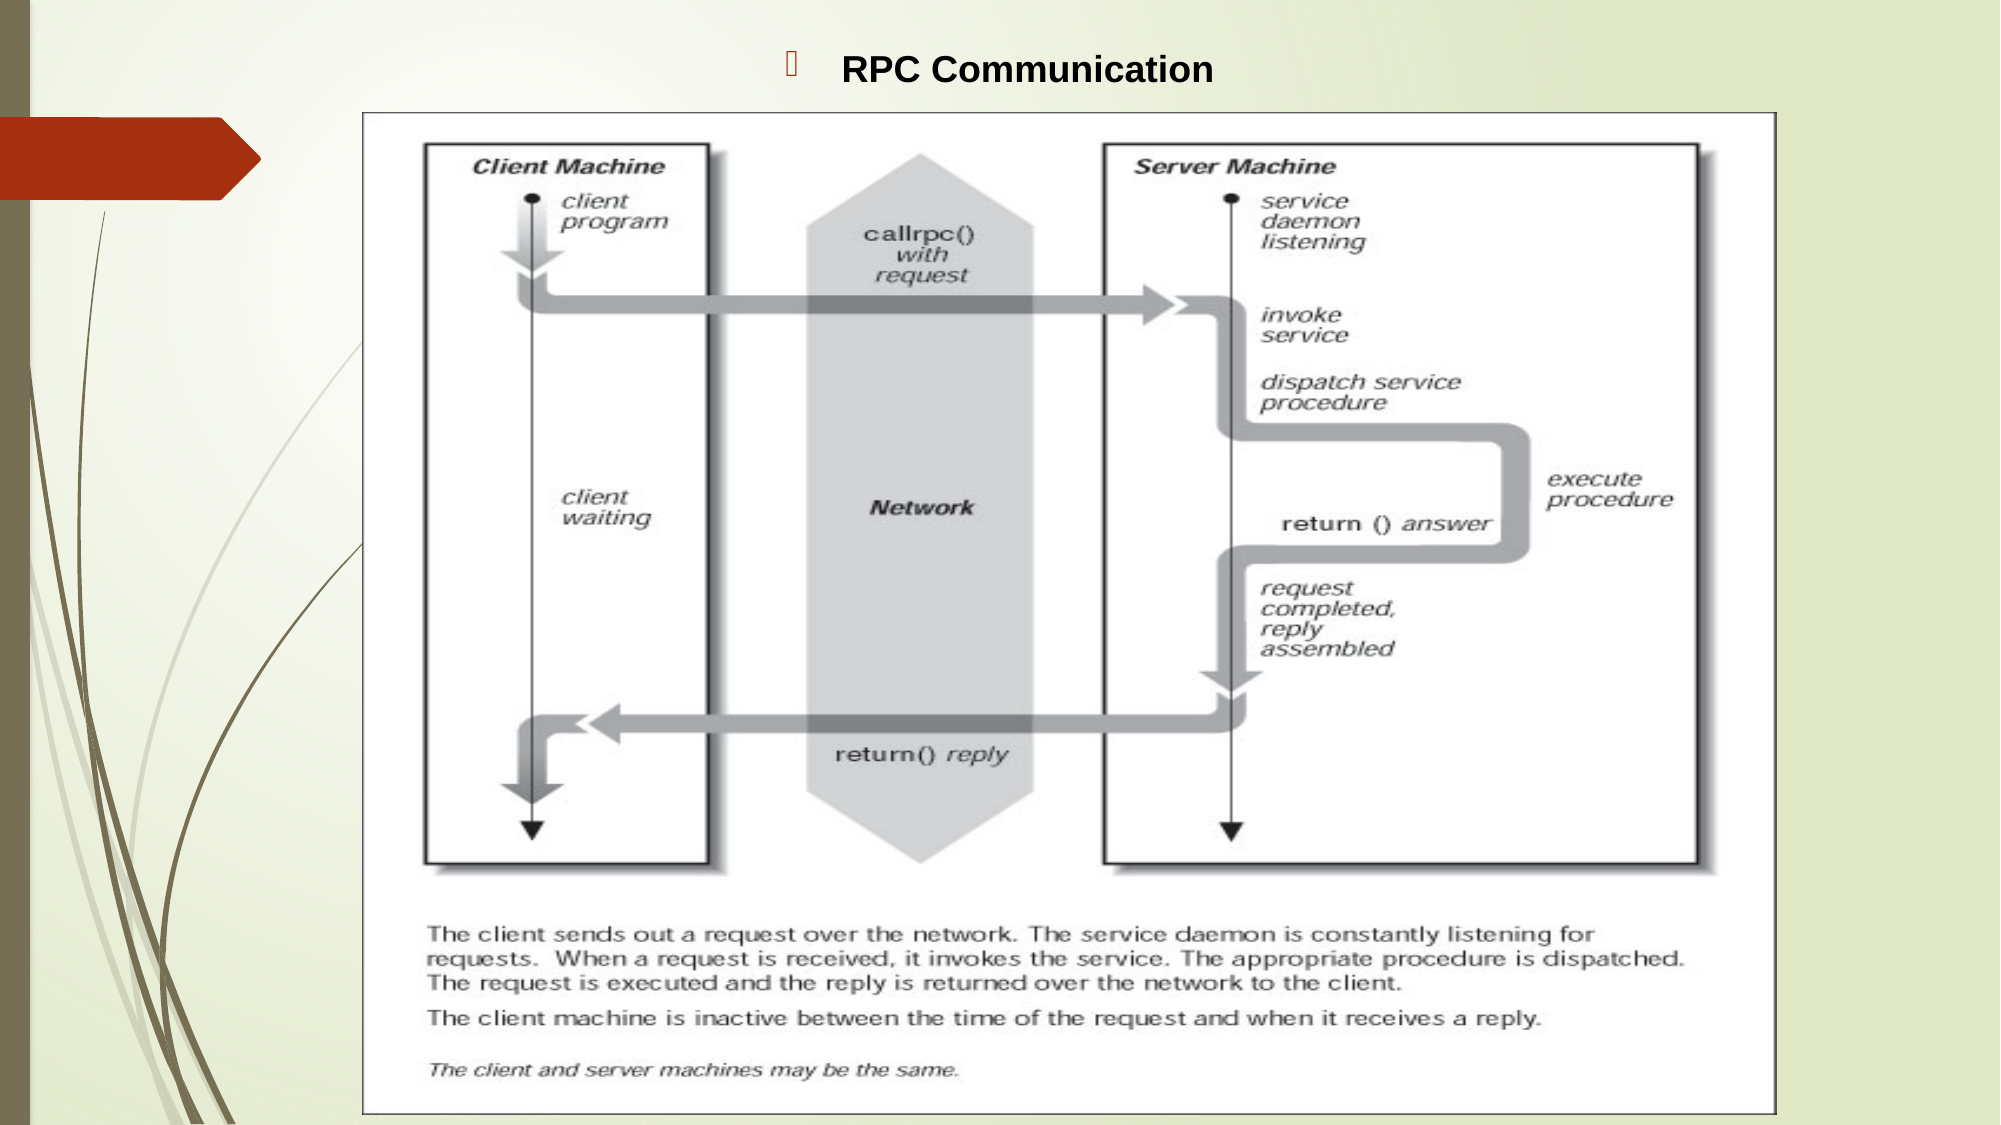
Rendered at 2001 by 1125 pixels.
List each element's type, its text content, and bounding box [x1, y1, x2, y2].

picture [362, 112, 1777, 1115]
list RPC Communication [362, 37, 1638, 112]
